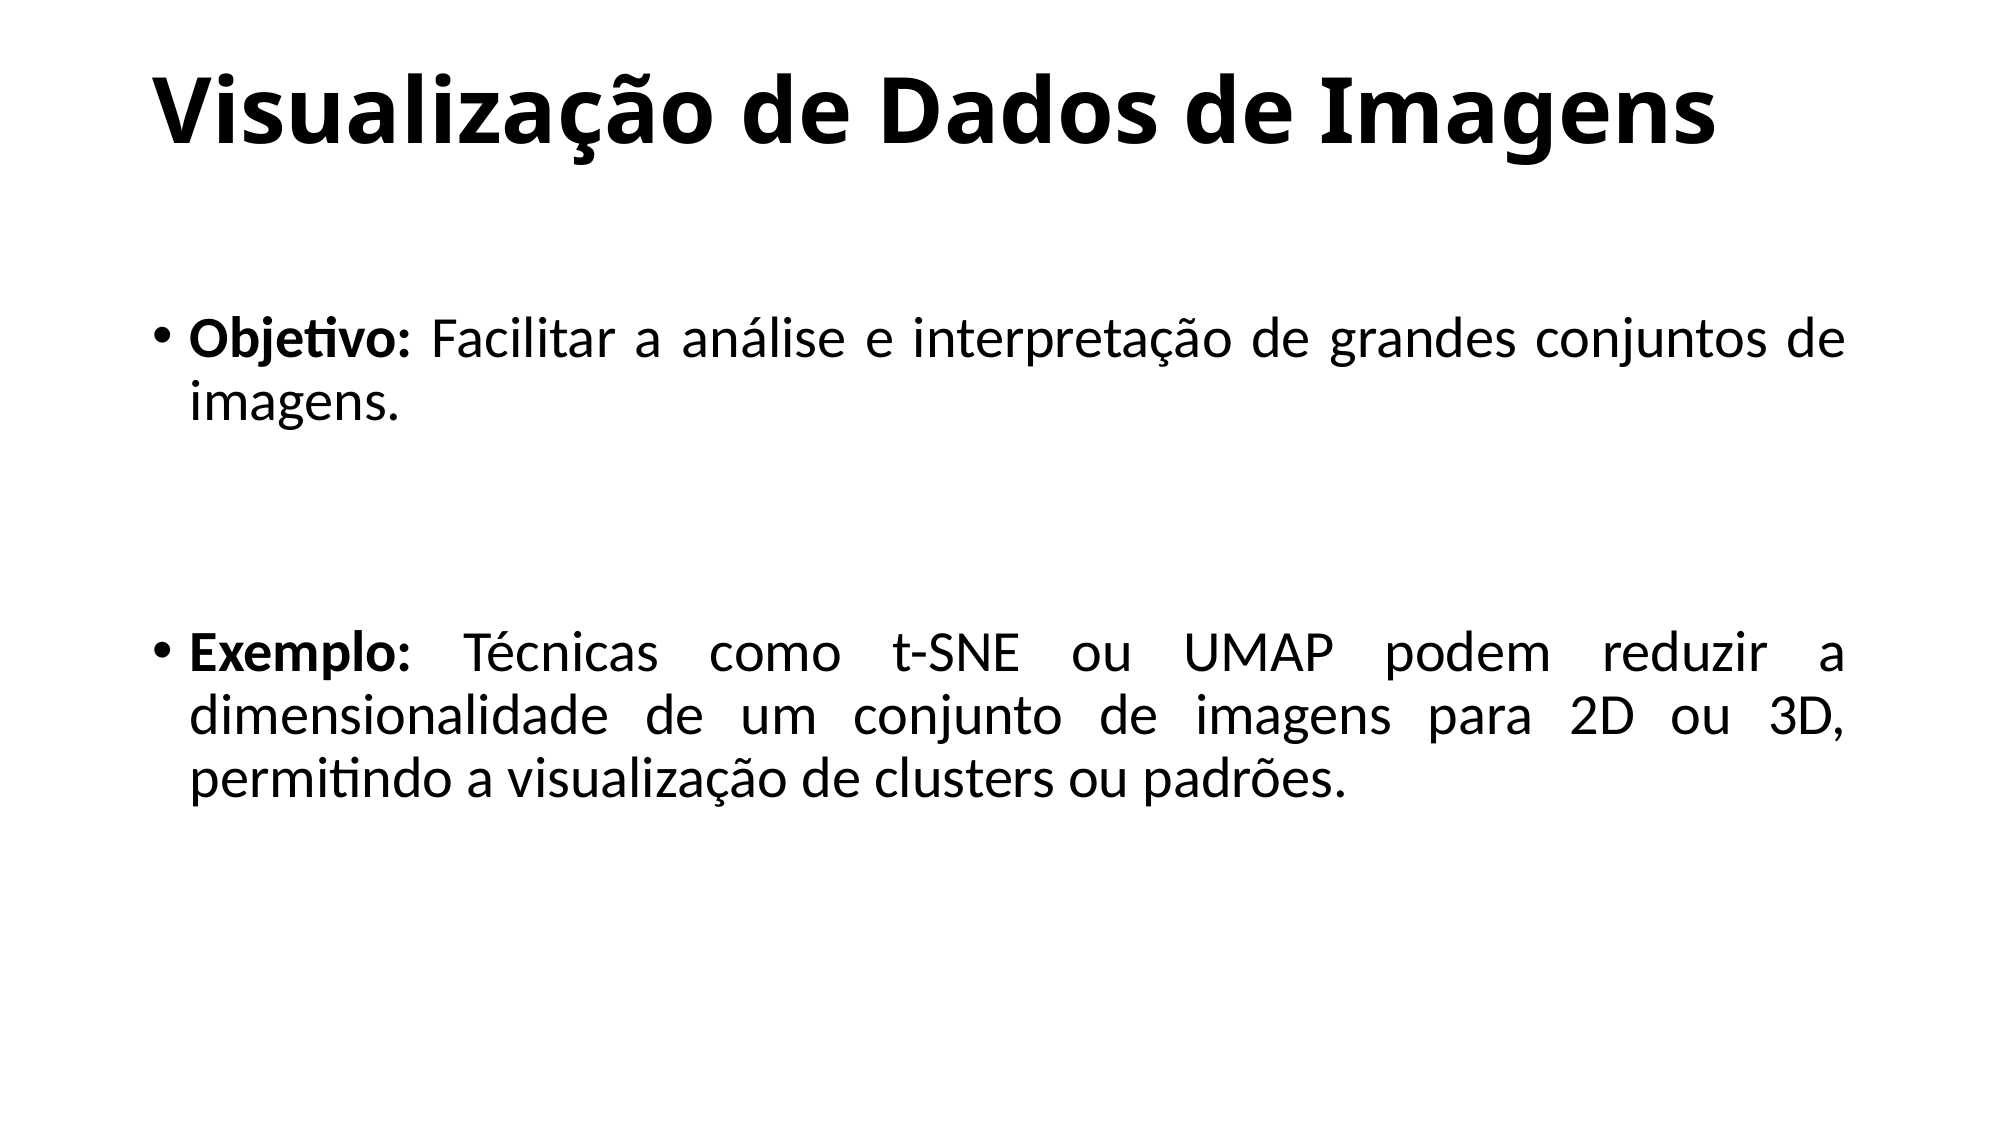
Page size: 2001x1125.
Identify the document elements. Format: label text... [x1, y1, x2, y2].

title Visualização de Dados de Imagens [137, 59, 1863, 278]
list Objetivo: Facilitar a análise e interpretação de grandes conjuntos de imagens. Exemplo: Técnicas como t-SNE ou UMAP podem reduzir a dimensionalidade de um conjunto de imagens para 2D ou 3D, permitindo a visualização de clusters ou padrões. [137, 299, 1863, 1014]
